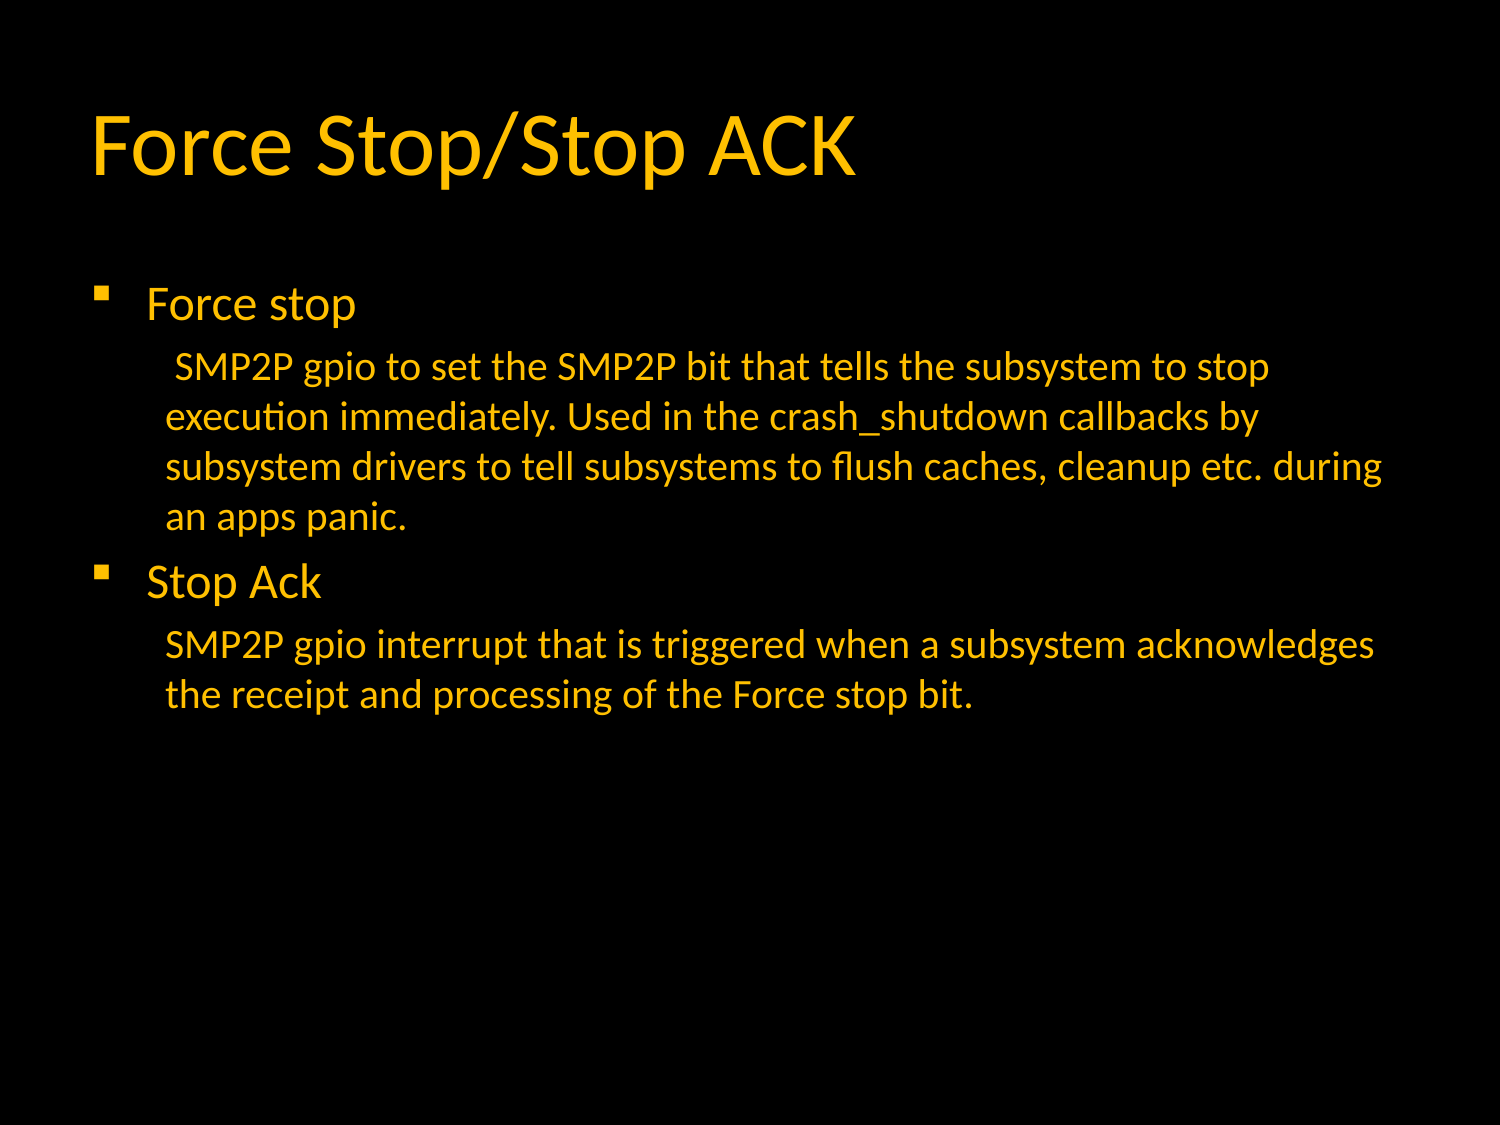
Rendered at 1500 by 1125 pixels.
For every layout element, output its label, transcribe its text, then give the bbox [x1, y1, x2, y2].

list Force stop SMP2P gpio to set the SMP2P bit that tells the subsystem to stop execution immediately. Used in the crash_shutdown callbacks by subsystem drivers to tell subsystems to flush caches, cleanup etc. during an apps panic. Stop Ack SMP2P gpio interrupt that is triggered when a subsystem acknowledges the receipt and processing of the Force stop bit. [75, 262, 1425, 1005]
title Force Stop/Stop ACK [75, 45, 1425, 233]
